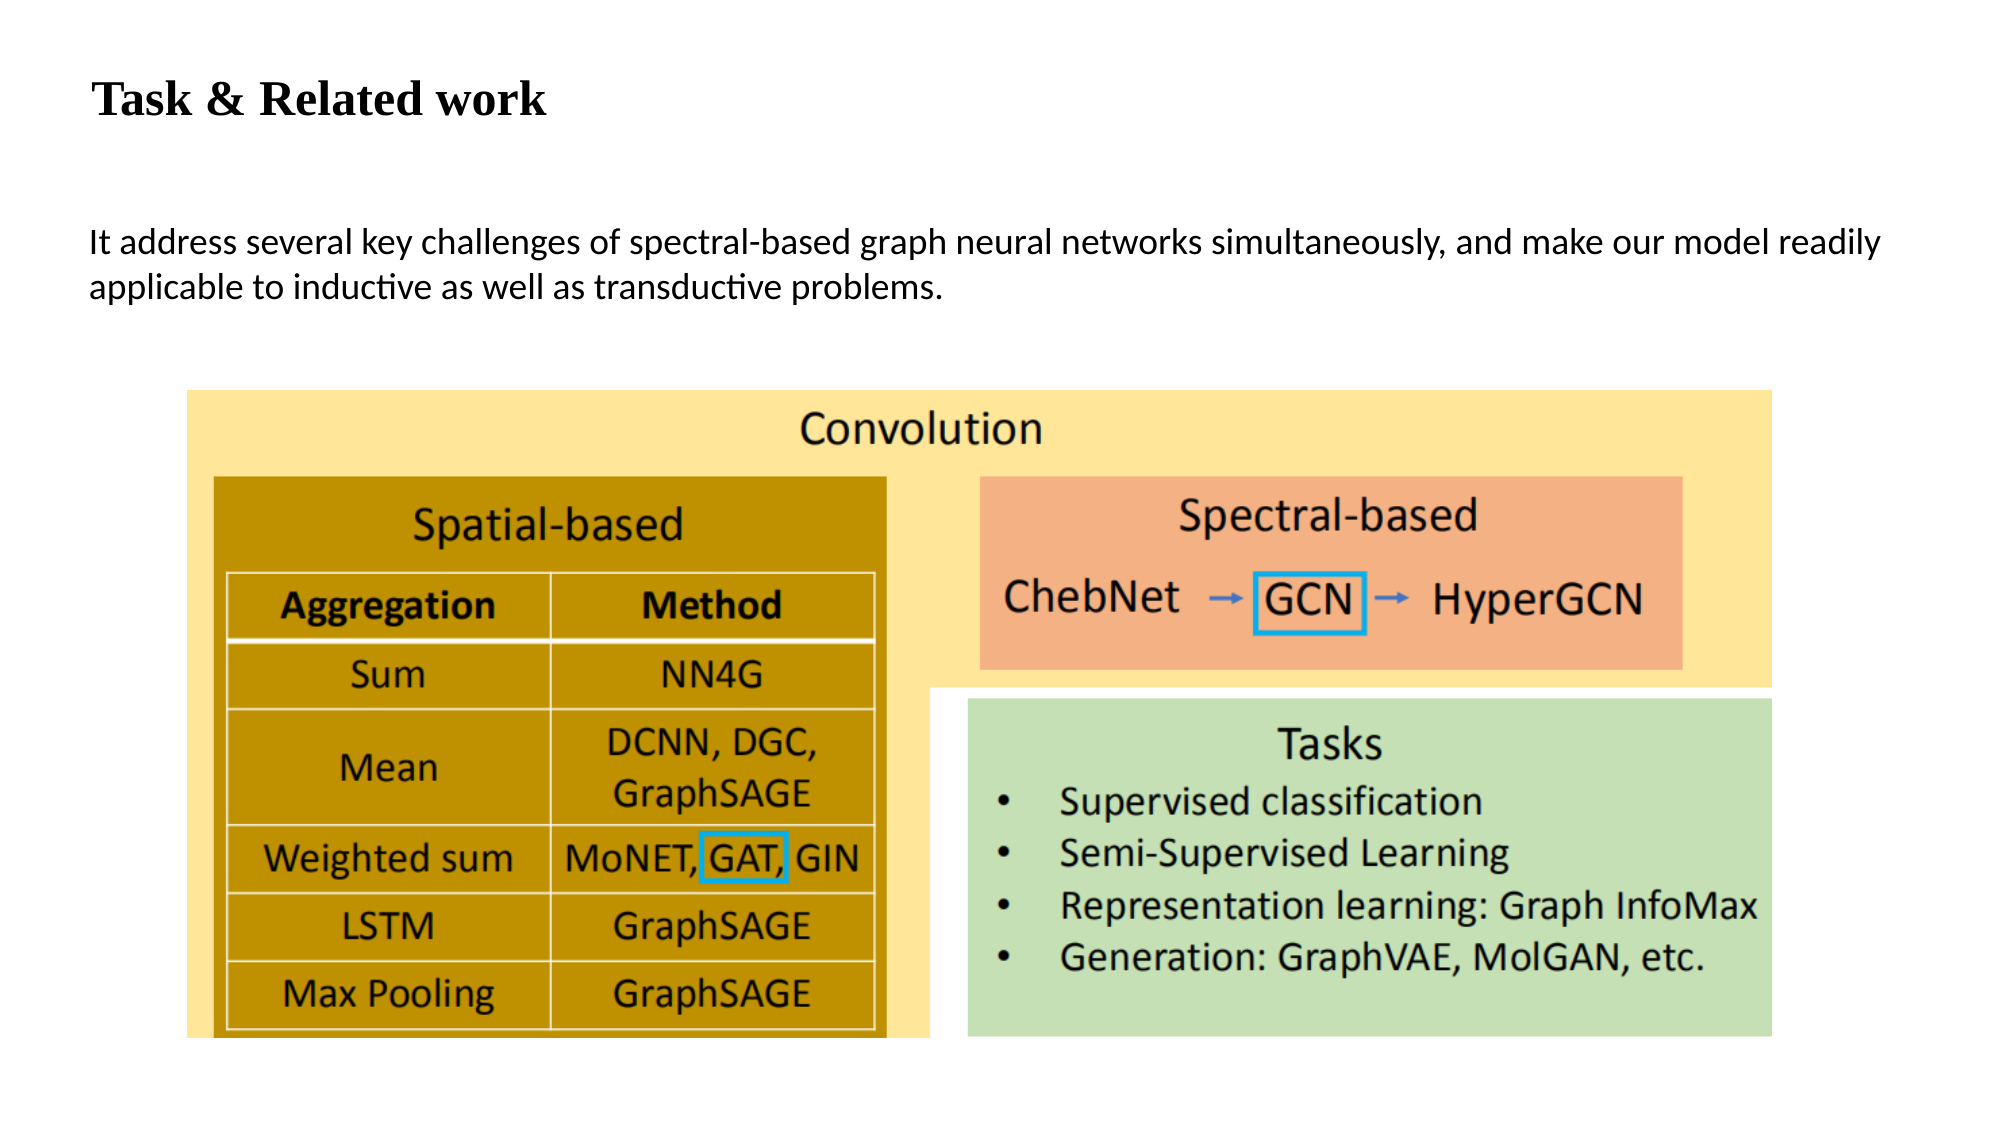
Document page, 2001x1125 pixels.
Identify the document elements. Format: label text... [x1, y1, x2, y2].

picture [187, 390, 1772, 1038]
text_box Task & Related work [76, 58, 562, 134]
text_box It address several key challenges of spectral-based graph neural networks simultaneously, and make our model readily applicable to inductive as well as transductive problems. [74, 209, 1950, 314]
